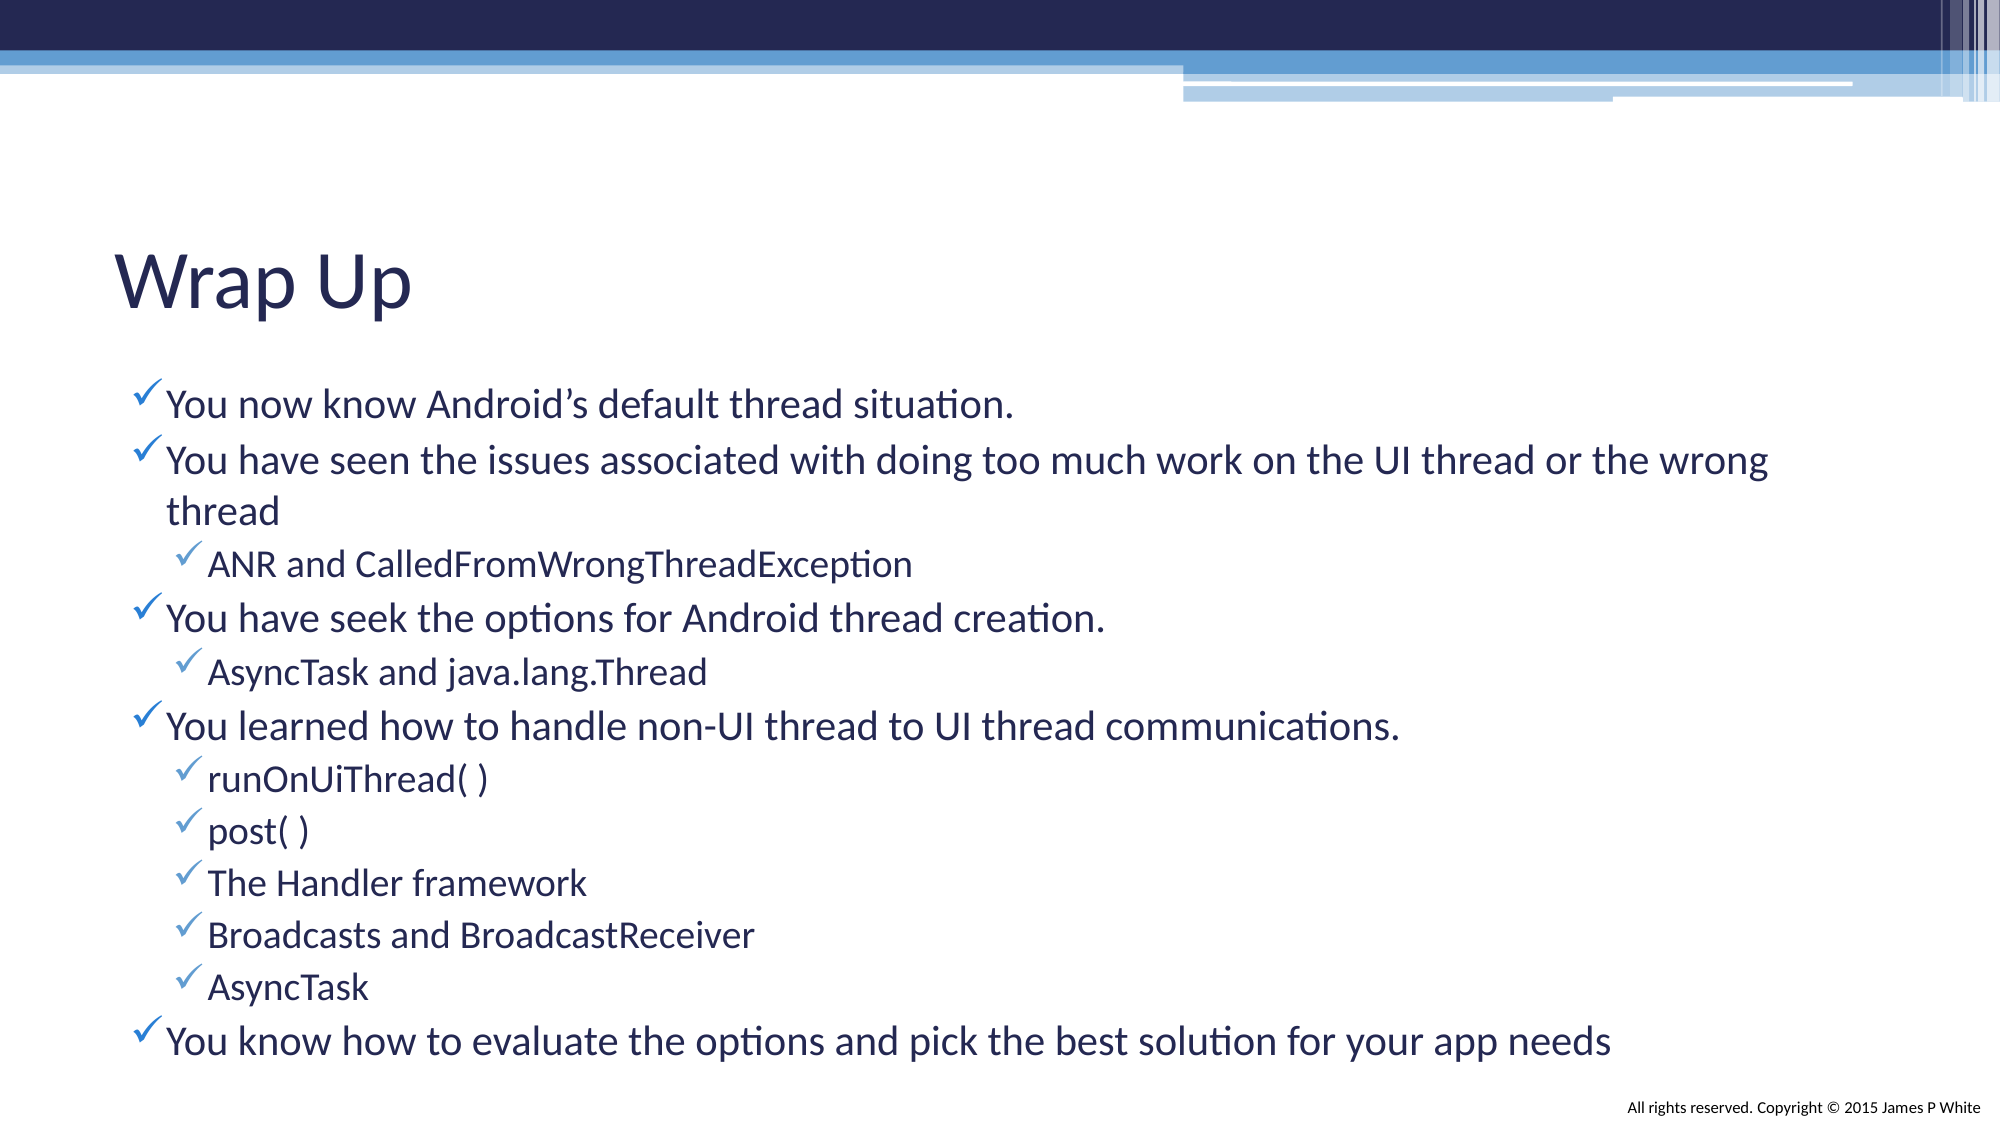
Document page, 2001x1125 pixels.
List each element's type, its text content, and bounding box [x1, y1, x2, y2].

list You now know Android’s default thread situation. You have seen the issues associated with doing too much work on the UI thread or the wrong thread ANR and CalledFromWrongThreadException You have seek the options for Android thread creation. AsyncTask and java.lang.Thread You learned how to handle non-UI thread to UI thread communications. runOnUiThread( ) post( ) The Handler framework Broadcasts and BroadcastReceiver AsyncTask You know how to evaluate the options and pick the best solution for your app needs [99, 368, 1900, 1079]
title Wrap Up [99, 187, 1900, 363]
